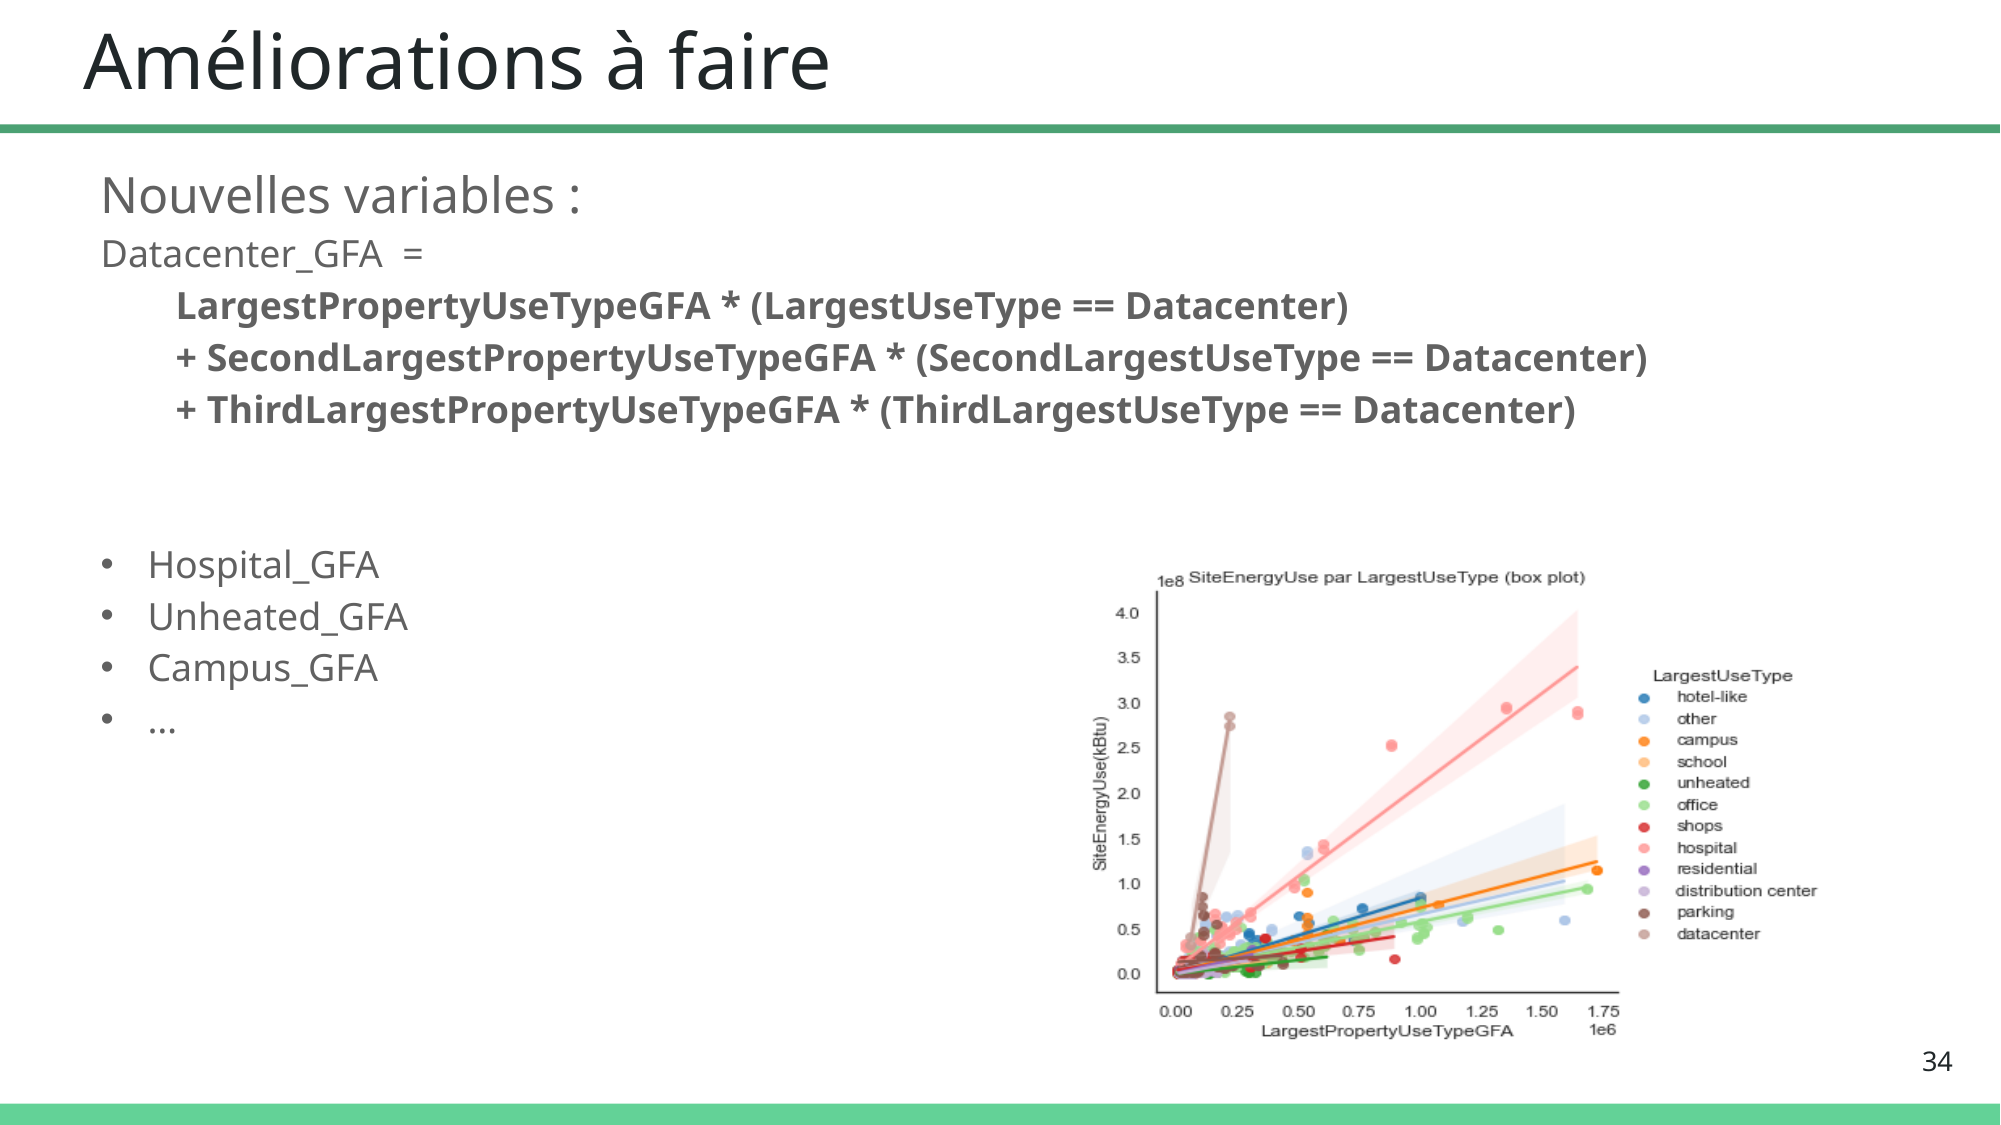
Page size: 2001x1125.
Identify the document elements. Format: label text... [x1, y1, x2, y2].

slide_number 34 [1853, 1019, 1974, 1106]
list Nouvelles variables : Datacenter_GFA = LargestPropertyUseTypeGFA * (LargestUseType == Datacenter) + SecondLargestPropertyUseTypeGFA * (SecondLargestUseType == Datacenter) + ThirdLargestPropertyUseTypeGFA * (ThirdLargestUseType == Datacenter) Hospital_GFA Unheated_GFA Campus_GFA … [68, 134, 1932, 1087]
title Améliorations à faire [68, 0, 1932, 123]
picture [1082, 562, 1834, 1049]
